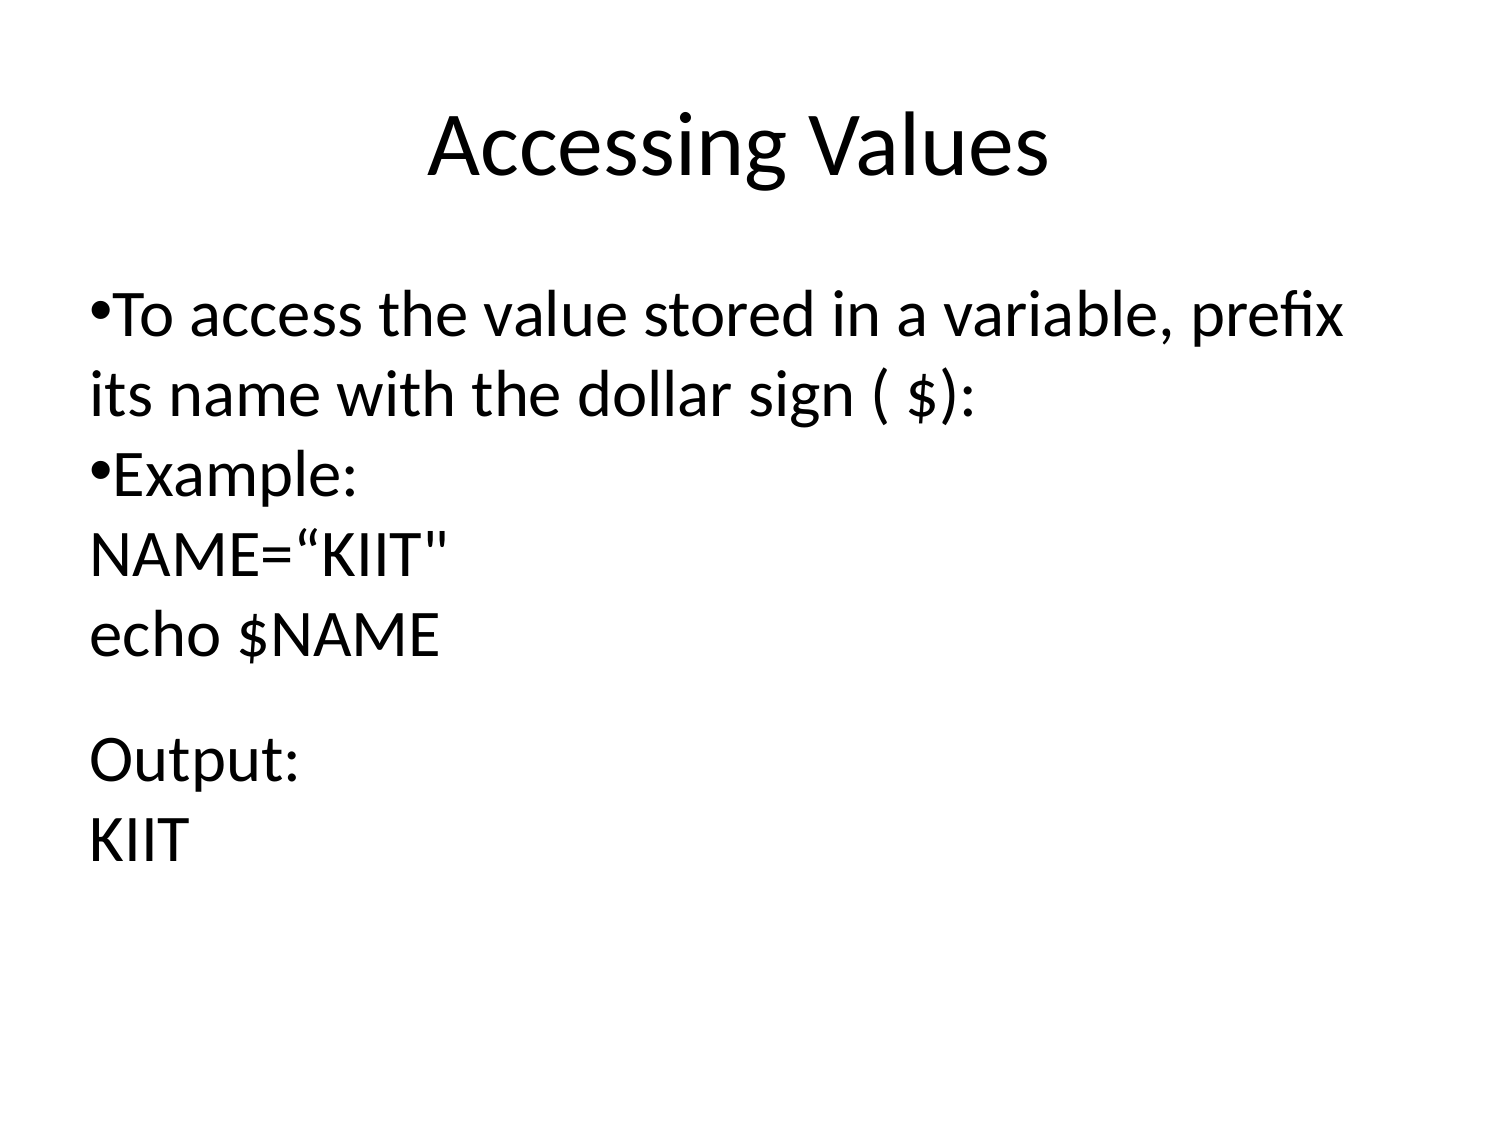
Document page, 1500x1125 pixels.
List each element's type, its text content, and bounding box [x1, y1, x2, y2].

text_box Accessing Values [74, 45, 1425, 233]
text_box To access the value stored in a variable, prefix its name with the dollar sign ( $): Example: NAME=“KIIT" echo $NAME Output: KIIT [74, 262, 1425, 1100]
